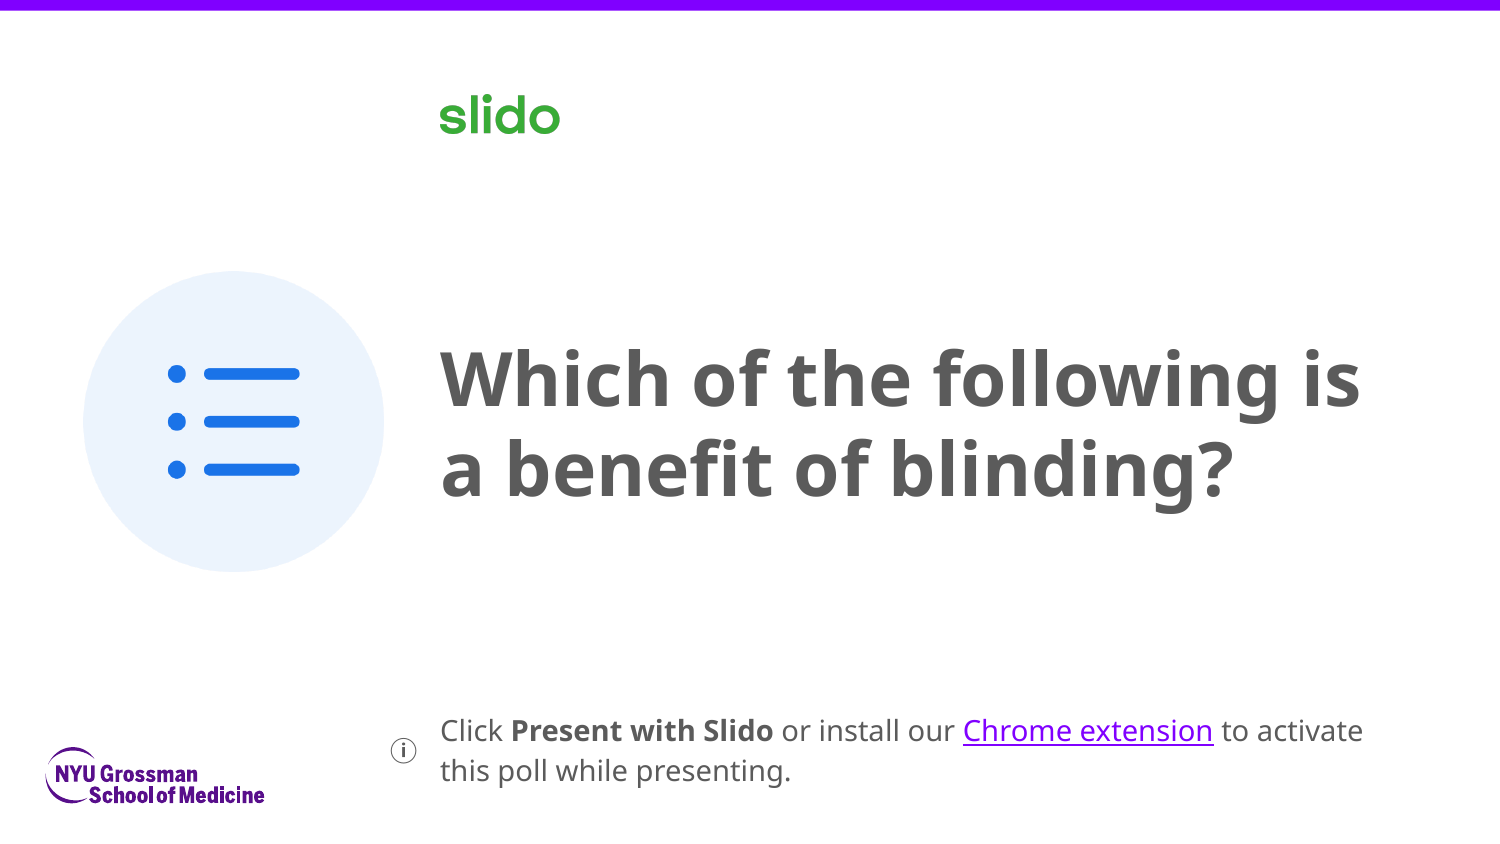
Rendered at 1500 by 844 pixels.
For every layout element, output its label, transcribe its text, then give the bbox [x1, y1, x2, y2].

picture [428, 83, 573, 147]
text_box Which of the following is a benefit of blinding? [425, 316, 1417, 528]
picture [83, 271, 384, 573]
text_box ⓘ [375, 718, 425, 782]
text_box Click Present with Slido or install our Chrome extension to activate this poll while presenting. [425, 718, 1417, 782]
